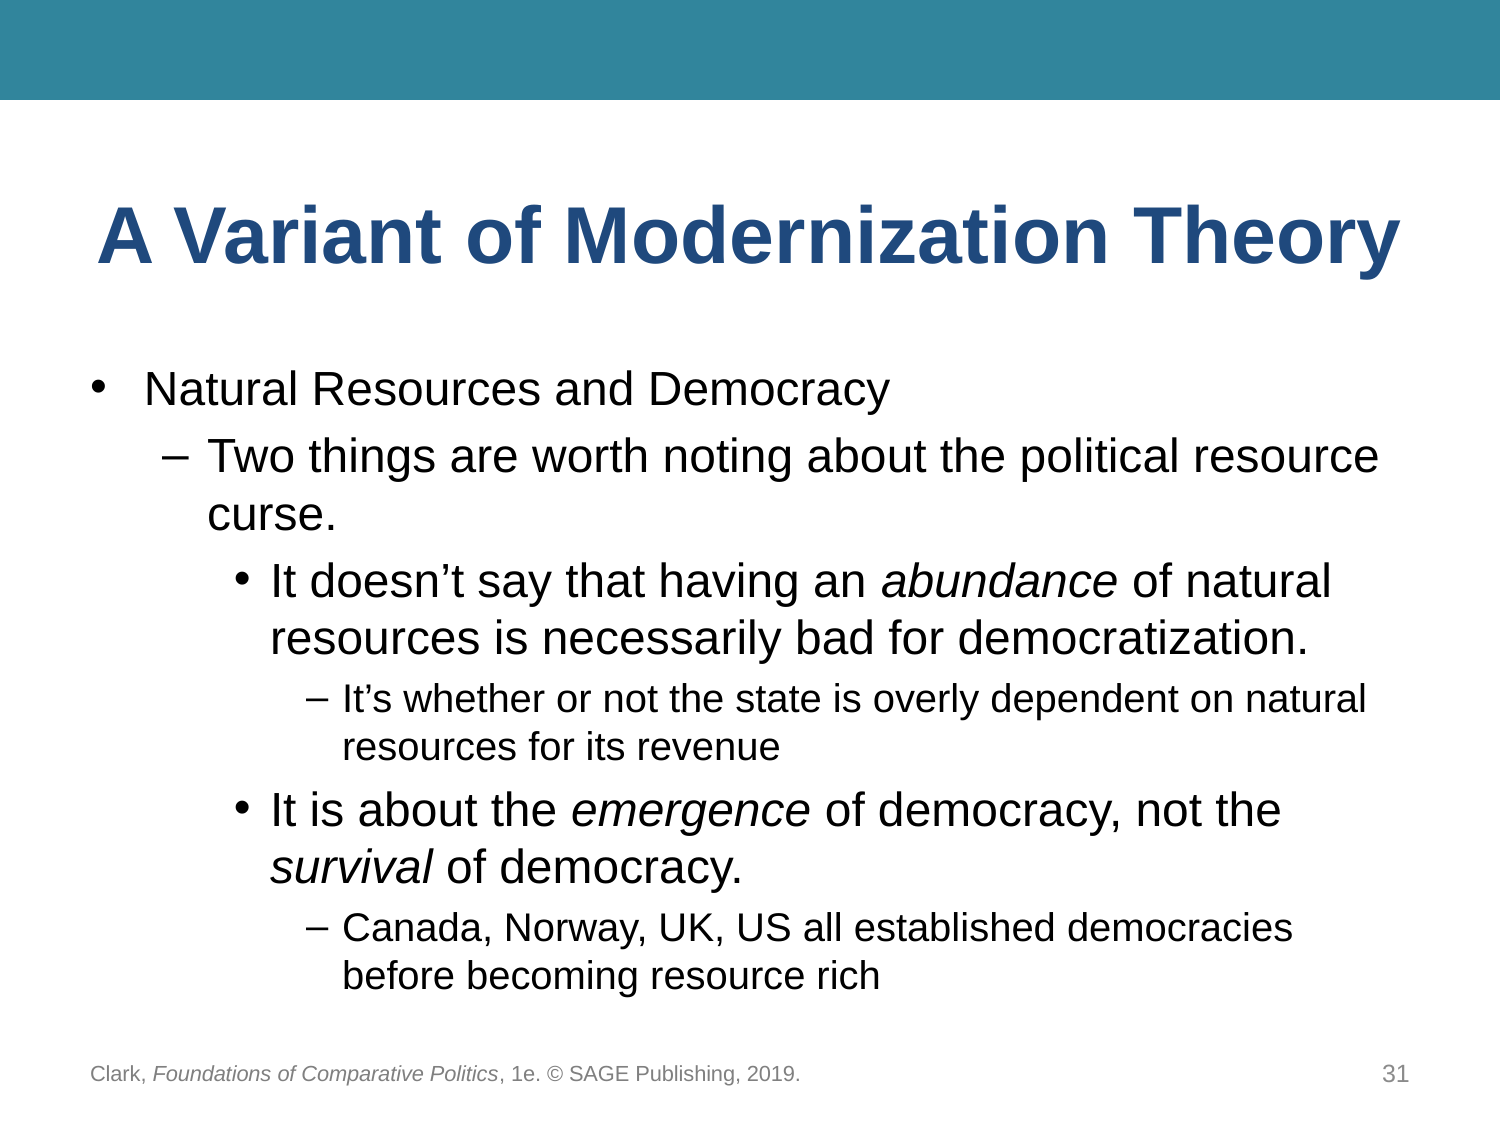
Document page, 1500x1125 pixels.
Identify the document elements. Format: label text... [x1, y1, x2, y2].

footer Clark, Foundations of Comparative Politics, 1e. © SAGE Publishing, 2019. [75, 1042, 1313, 1103]
slide_number 31 [1350, 1042, 1425, 1103]
list Natural Resources and Democracy Two things are worth noting about the political resource curse. It doesn’t say that having an abundance of natural resources is necessarily bad for democratization. It’s whether or not the state is overly dependent on natural resources for its revenue It is about the emergence of democracy, not the survival of democracy. Canada, Norway, UK, US all established democracies before becoming resource rich [75, 350, 1425, 1005]
title A Variant of Modernization Theory [75, 137, 1425, 325]
